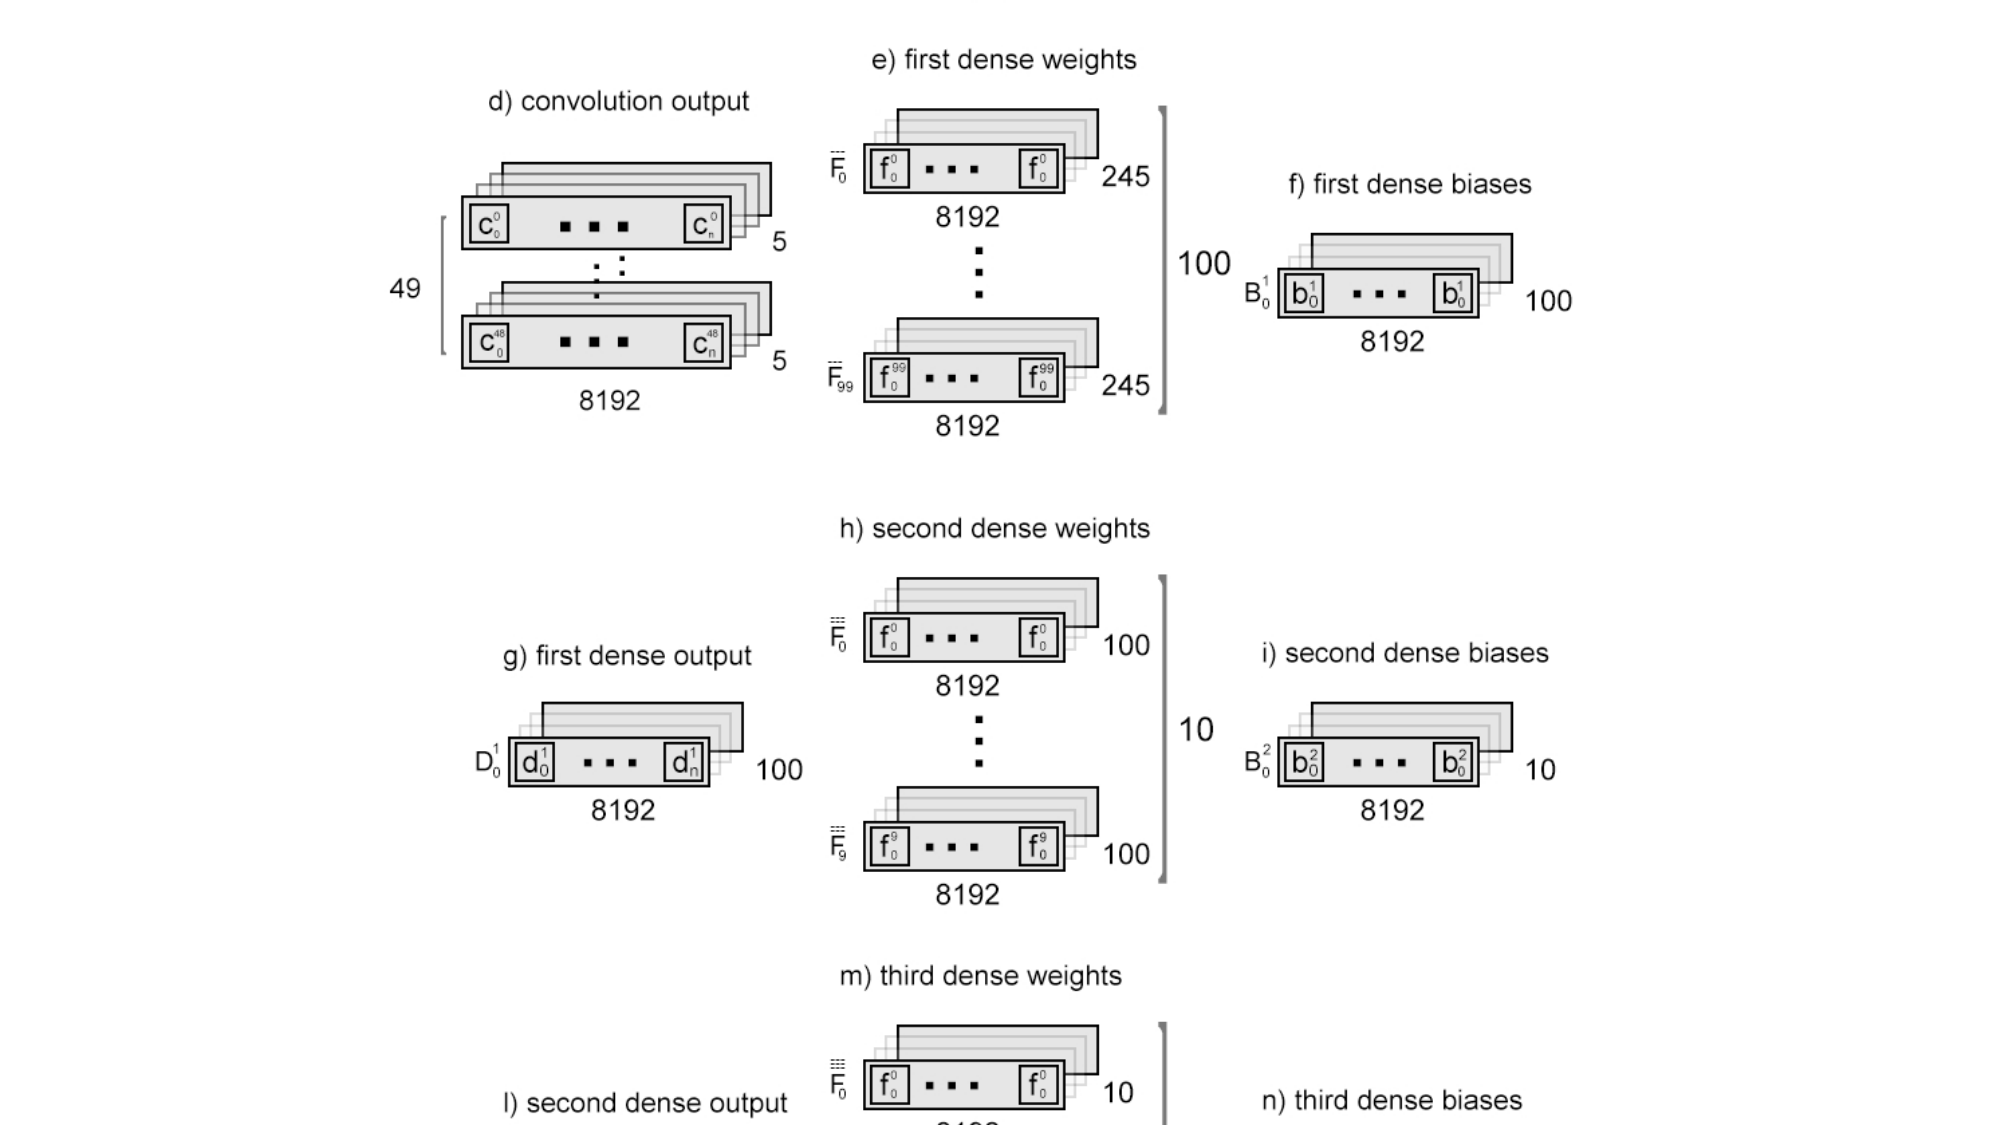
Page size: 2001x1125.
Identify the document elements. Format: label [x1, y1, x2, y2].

picture [350, 0, 1626, 1125]
